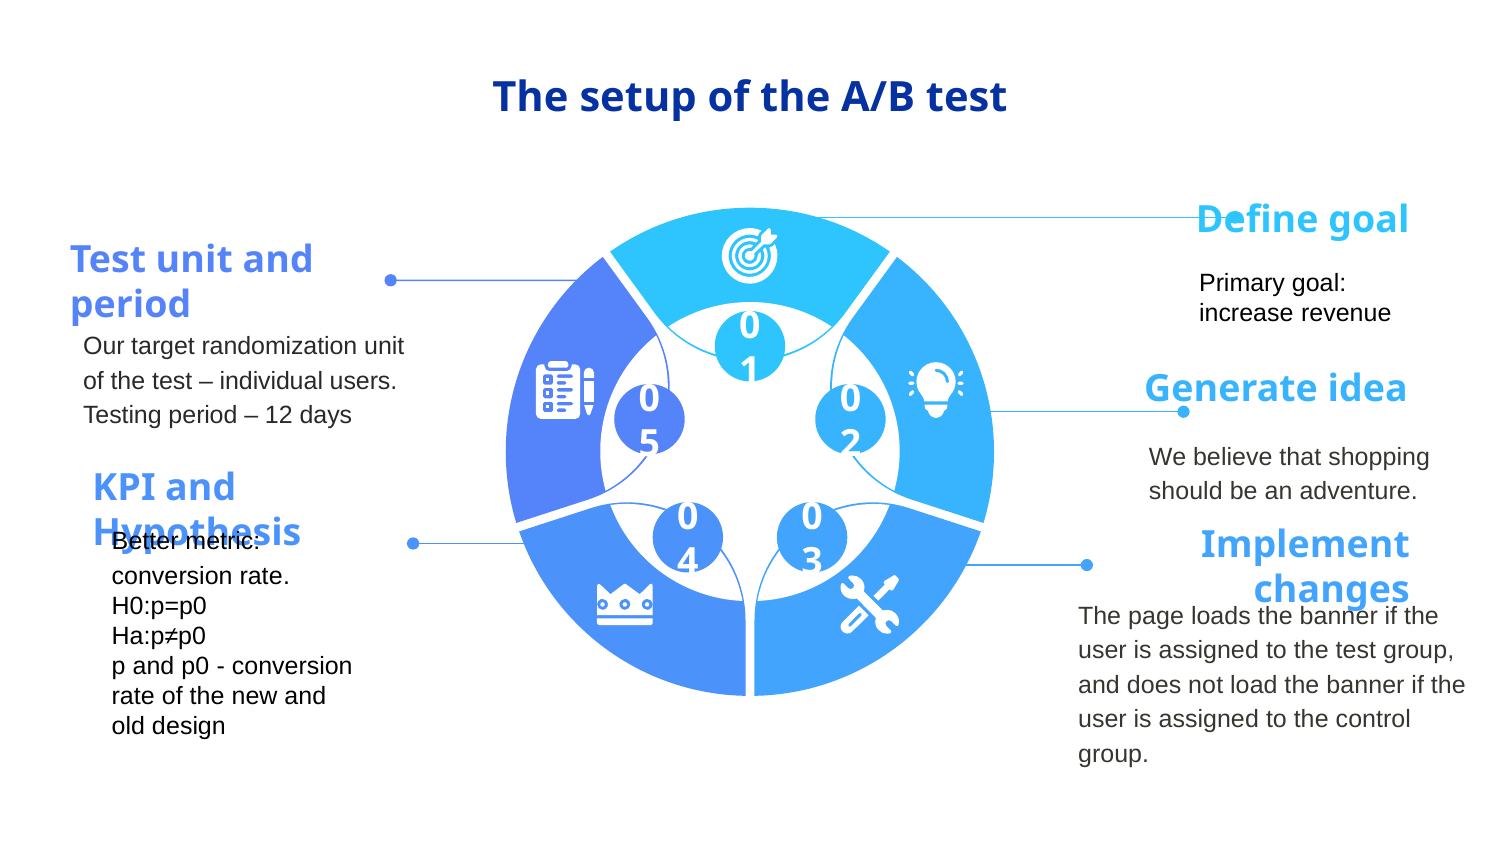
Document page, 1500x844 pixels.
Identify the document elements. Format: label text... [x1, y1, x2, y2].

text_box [721, 227, 779, 284]
text_box 05 [614, 383, 685, 455]
text_box Define goal [1086, 182, 1425, 253]
text_box Test unit and period [54, 245, 391, 316]
text_box [757, 503, 890, 601]
text_box 03 [776, 502, 848, 573]
text_box [610, 207, 890, 357]
text_box [830, 256, 995, 523]
text_box Better metric: conversion rate. H0:p=p0 Ha:p≠p0 p and p0 - conversion rate of the new and old design [96, 600, 374, 694]
text_box Generate idea [1085, 351, 1424, 422]
text_box 01 [714, 310, 786, 382]
text_box KPI and Hypothesis [77, 473, 414, 544]
text_box [668, 302, 832, 354]
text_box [839, 574, 901, 634]
text_box 04 [652, 502, 724, 573]
text_box Implement changes [1086, 529, 1425, 601]
text_box Our target randomization unit of the test – individual users. Testing period – 12 days [68, 310, 424, 443]
title The setup of the A/B test [75, 67, 1425, 122]
text_box We believe that shopping should be an adventure. [1133, 423, 1454, 517]
text_box [832, 335, 900, 491]
text_box [505, 256, 670, 523]
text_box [535, 360, 595, 420]
text_box [754, 502, 981, 696]
text_box [610, 503, 743, 601]
text_box 02 [815, 383, 886, 455]
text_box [907, 361, 964, 418]
text_box Primary goal: increase revenue [1109, 250, 1425, 344]
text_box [596, 583, 653, 626]
text_box [600, 335, 668, 491]
text_box [519, 502, 746, 696]
text_box The page loads the banner if the user is assigned to the test group, and does not load the banner if the user is assigned to the control group. [1063, 601, 1494, 796]
